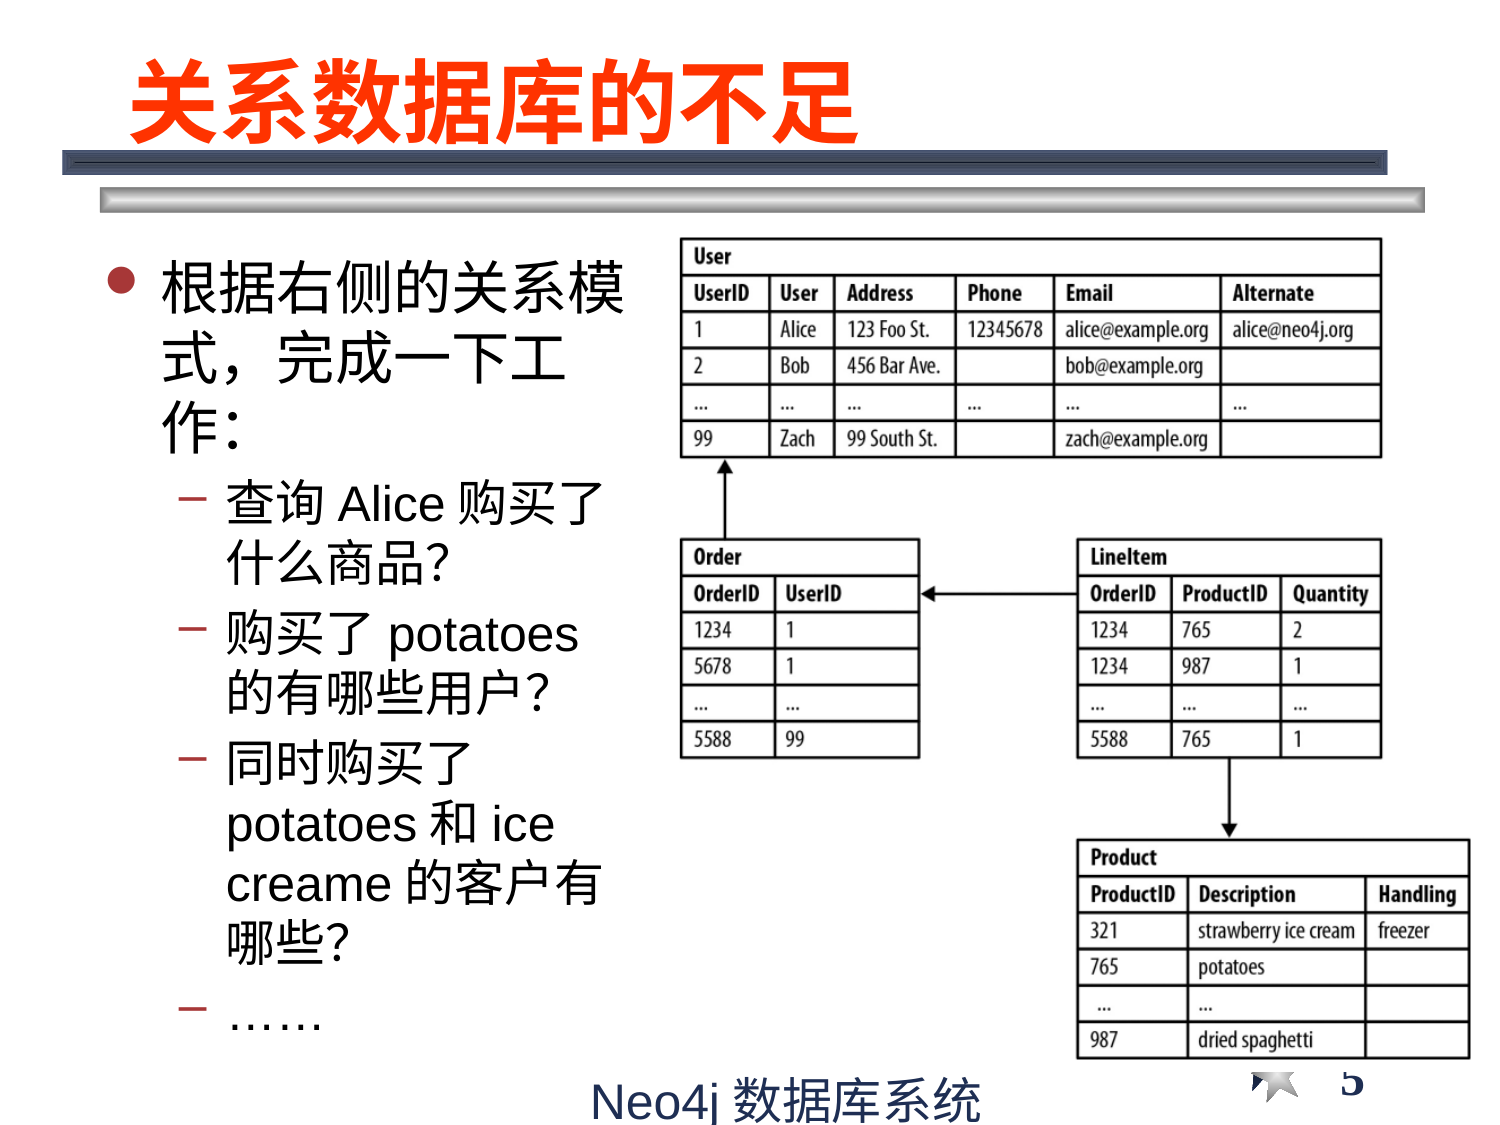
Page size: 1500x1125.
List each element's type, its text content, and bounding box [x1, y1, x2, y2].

slide_number 5 [1324, 1049, 1489, 1101]
footer Neo4j数据库系统 [575, 1062, 1188, 1113]
picture [671, 224, 1483, 1072]
list 根据右侧的关系模式，完成一下工作： 查询Alice购买了什么商品？ 购买了potatoes的有哪些用户？ 同时购买了potatoes和ice creame的客户有哪些？ …… [88, 243, 656, 1044]
title 关系数据库的不足 [112, 24, 1388, 163]
